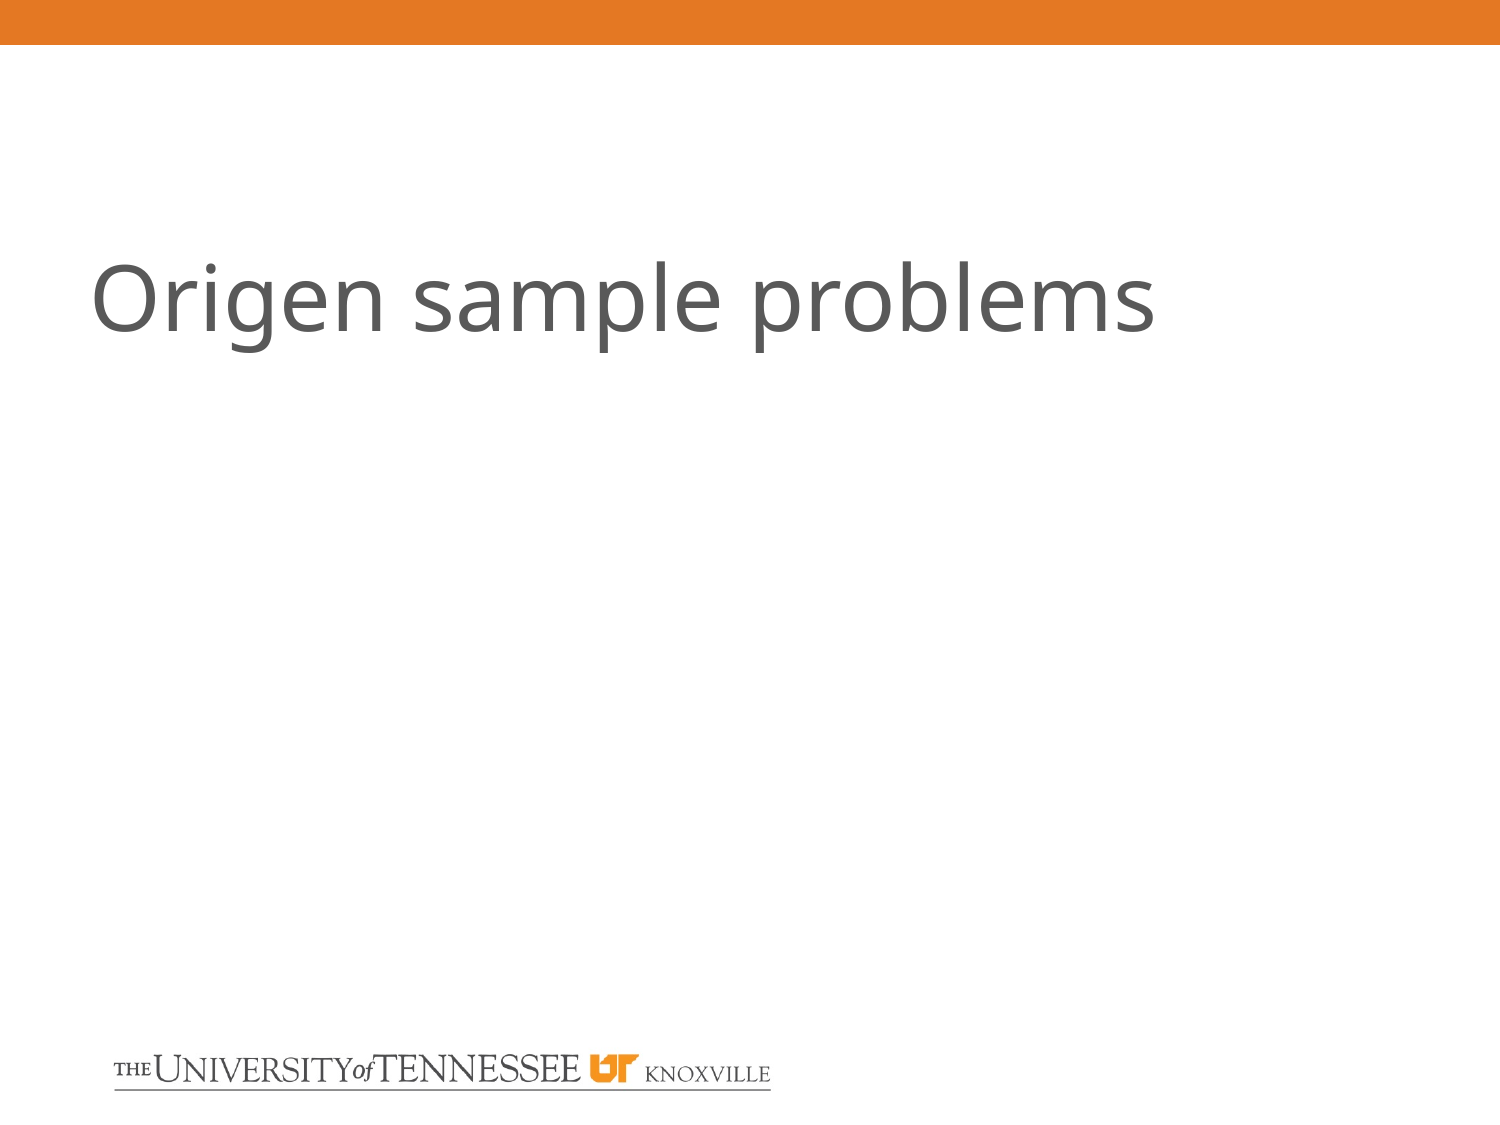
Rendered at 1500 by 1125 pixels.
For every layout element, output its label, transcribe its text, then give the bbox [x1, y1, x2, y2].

title Origen sample problems [75, 232, 1425, 525]
picture [75, 1025, 808, 1125]
